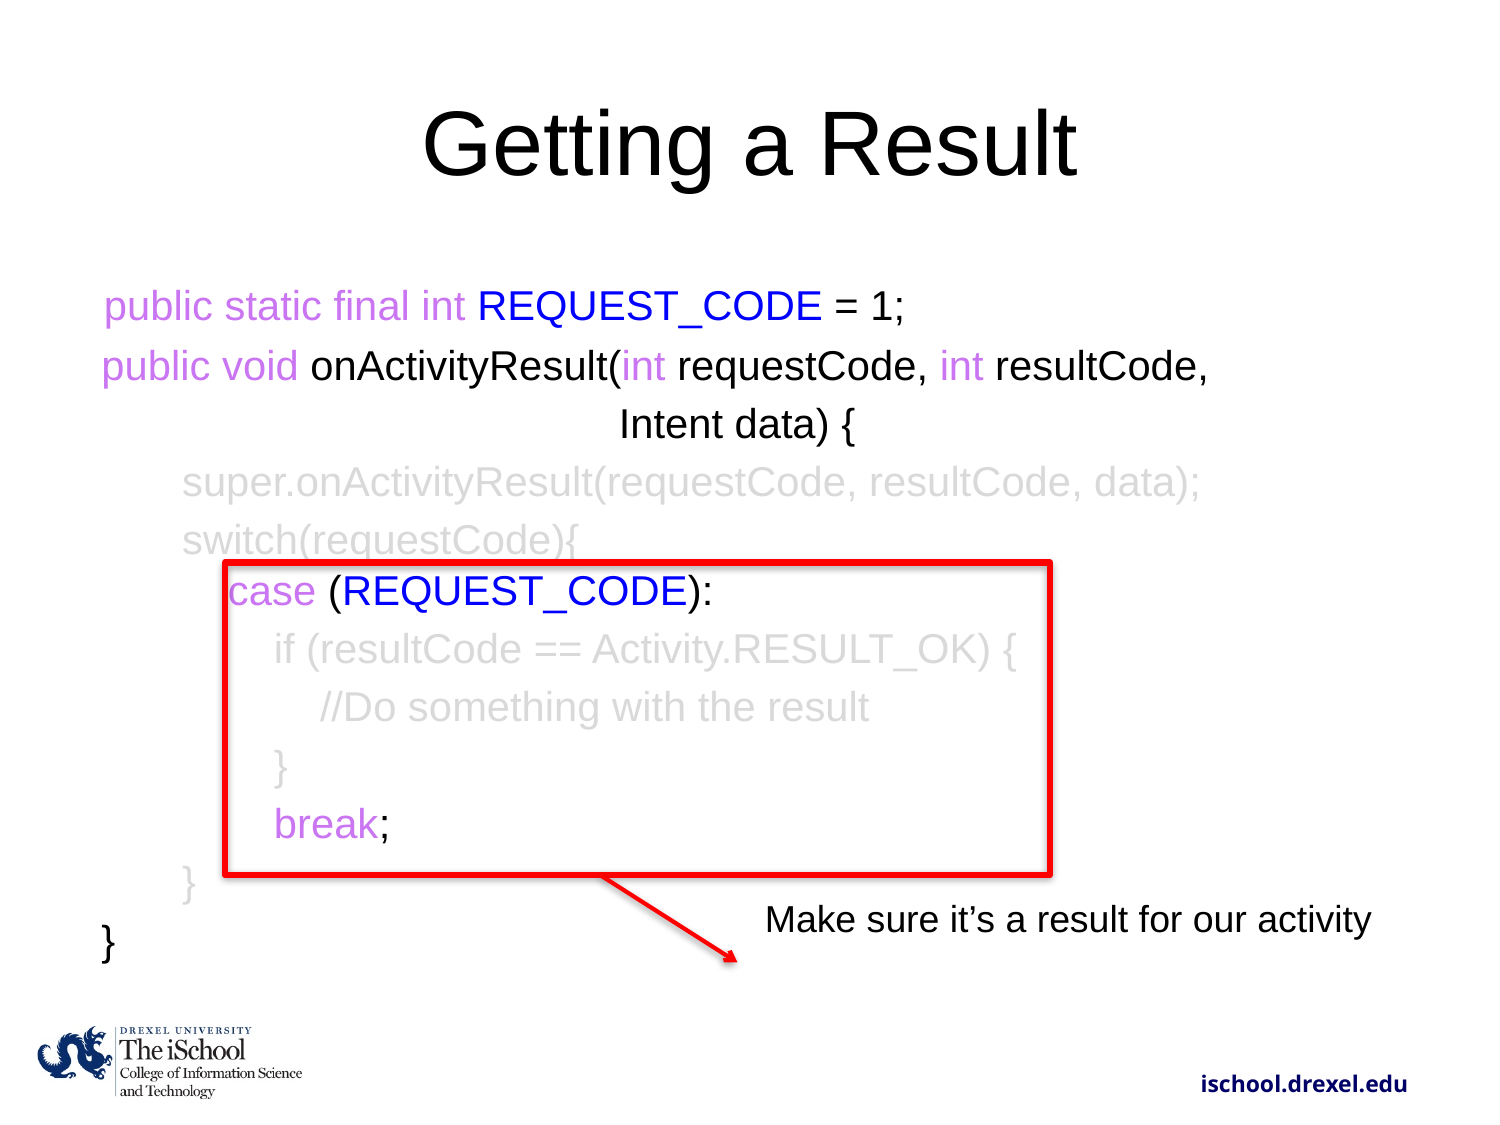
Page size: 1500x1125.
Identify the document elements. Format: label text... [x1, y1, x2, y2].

title Getting a Result [74, 44, 1426, 233]
text_box Make sure it’s a result for our activity [749, 887, 1425, 948]
list public static final int REQUEST_CODE = 1; public void onActivityResult(int requestCode, int resultCode, Intent data) { super.onActivityResult(requestCode, resultCode, data); switch(requestCode){ case (REQUEST_CODE): if (resultCode == Activity.RESULT_OK) { //Do something with the result } break; } } [74, 262, 1451, 1006]
text_box [224, 562, 1051, 876]
picture [37, 1026, 302, 1099]
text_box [599, 874, 738, 963]
